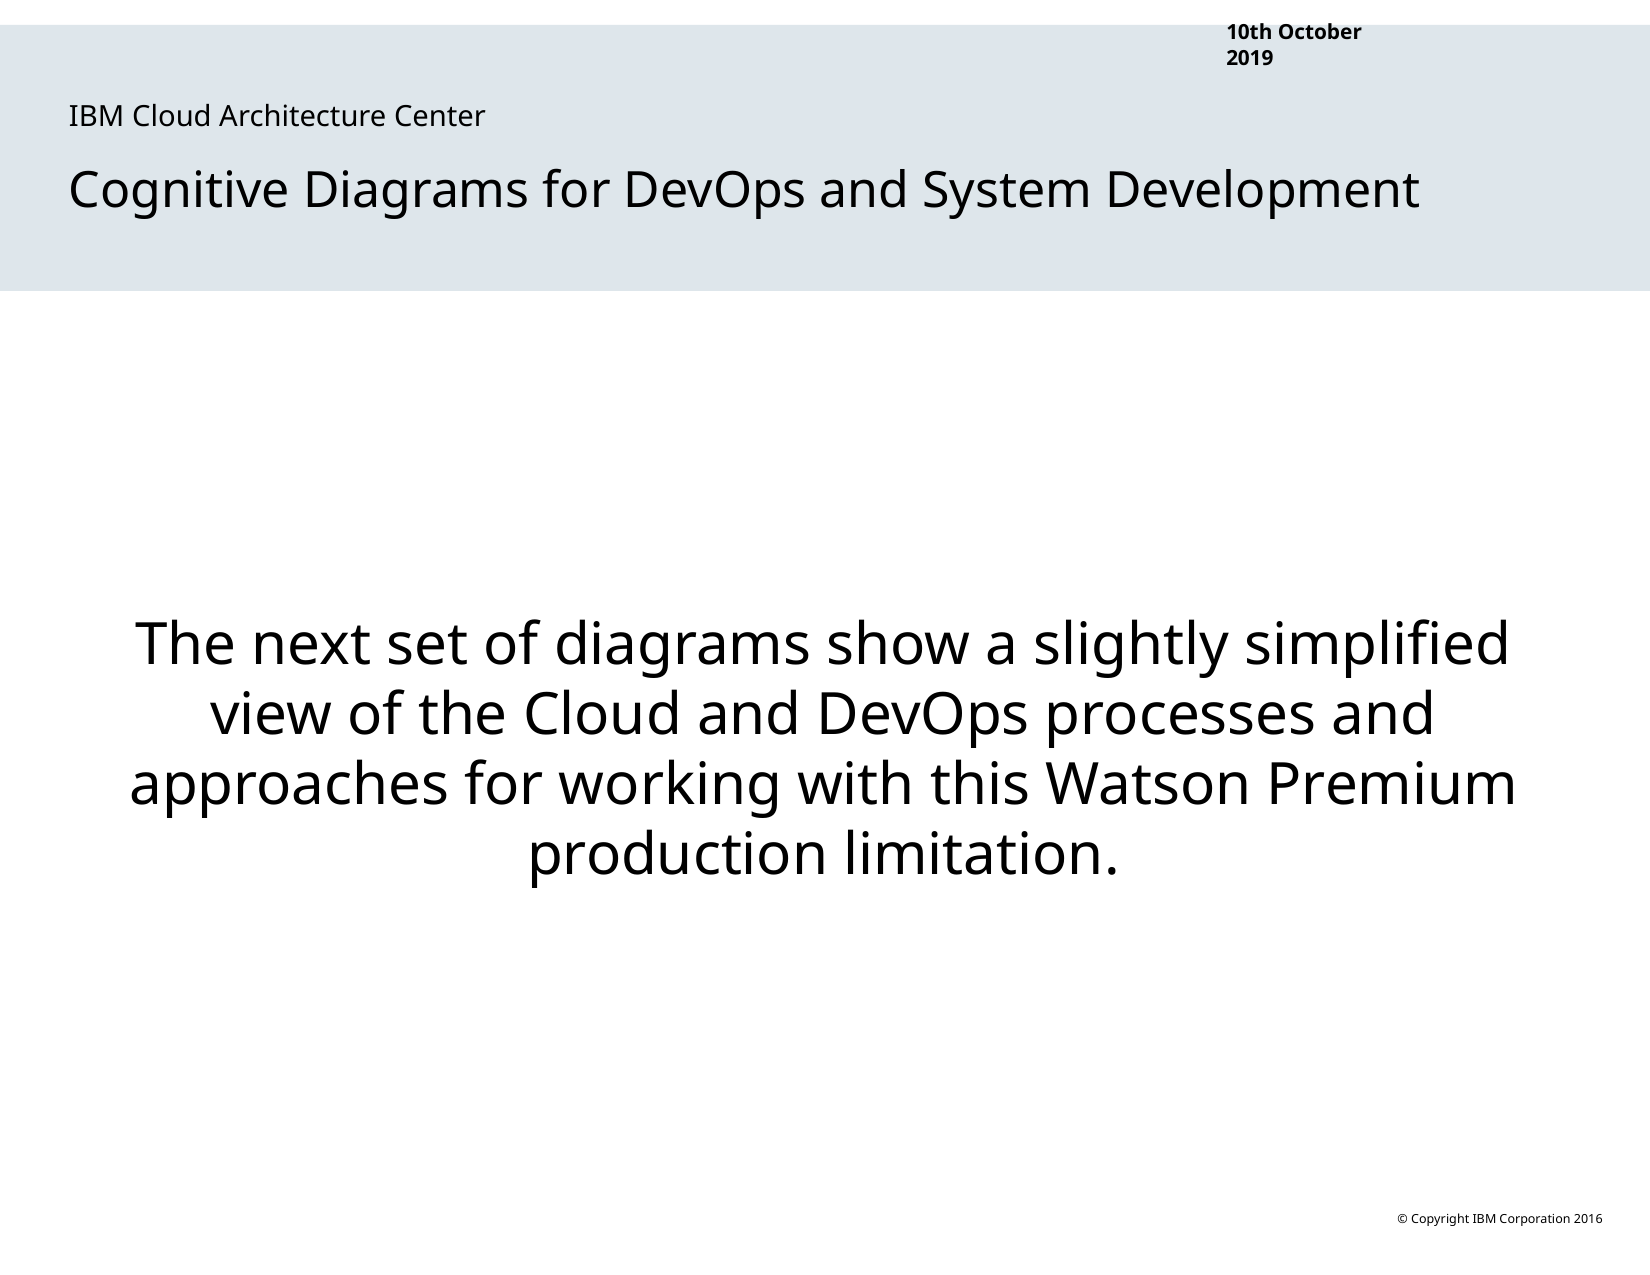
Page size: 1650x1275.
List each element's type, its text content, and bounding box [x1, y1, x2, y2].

text_box IBM Cloud Architecture Center [60, 88, 497, 141]
text_box 10th October 2019 [1219, 12, 1419, 76]
text_box [0, 24, 1650, 291]
text_box The next set of diagrams show a slightly simplified view of the Cloud and DevOps processes and approaches for working with this Watson Premium production limitation. [92, 599, 1554, 893]
text_box Cognitive Diagrams for DevOps and System Development [60, 148, 1595, 226]
